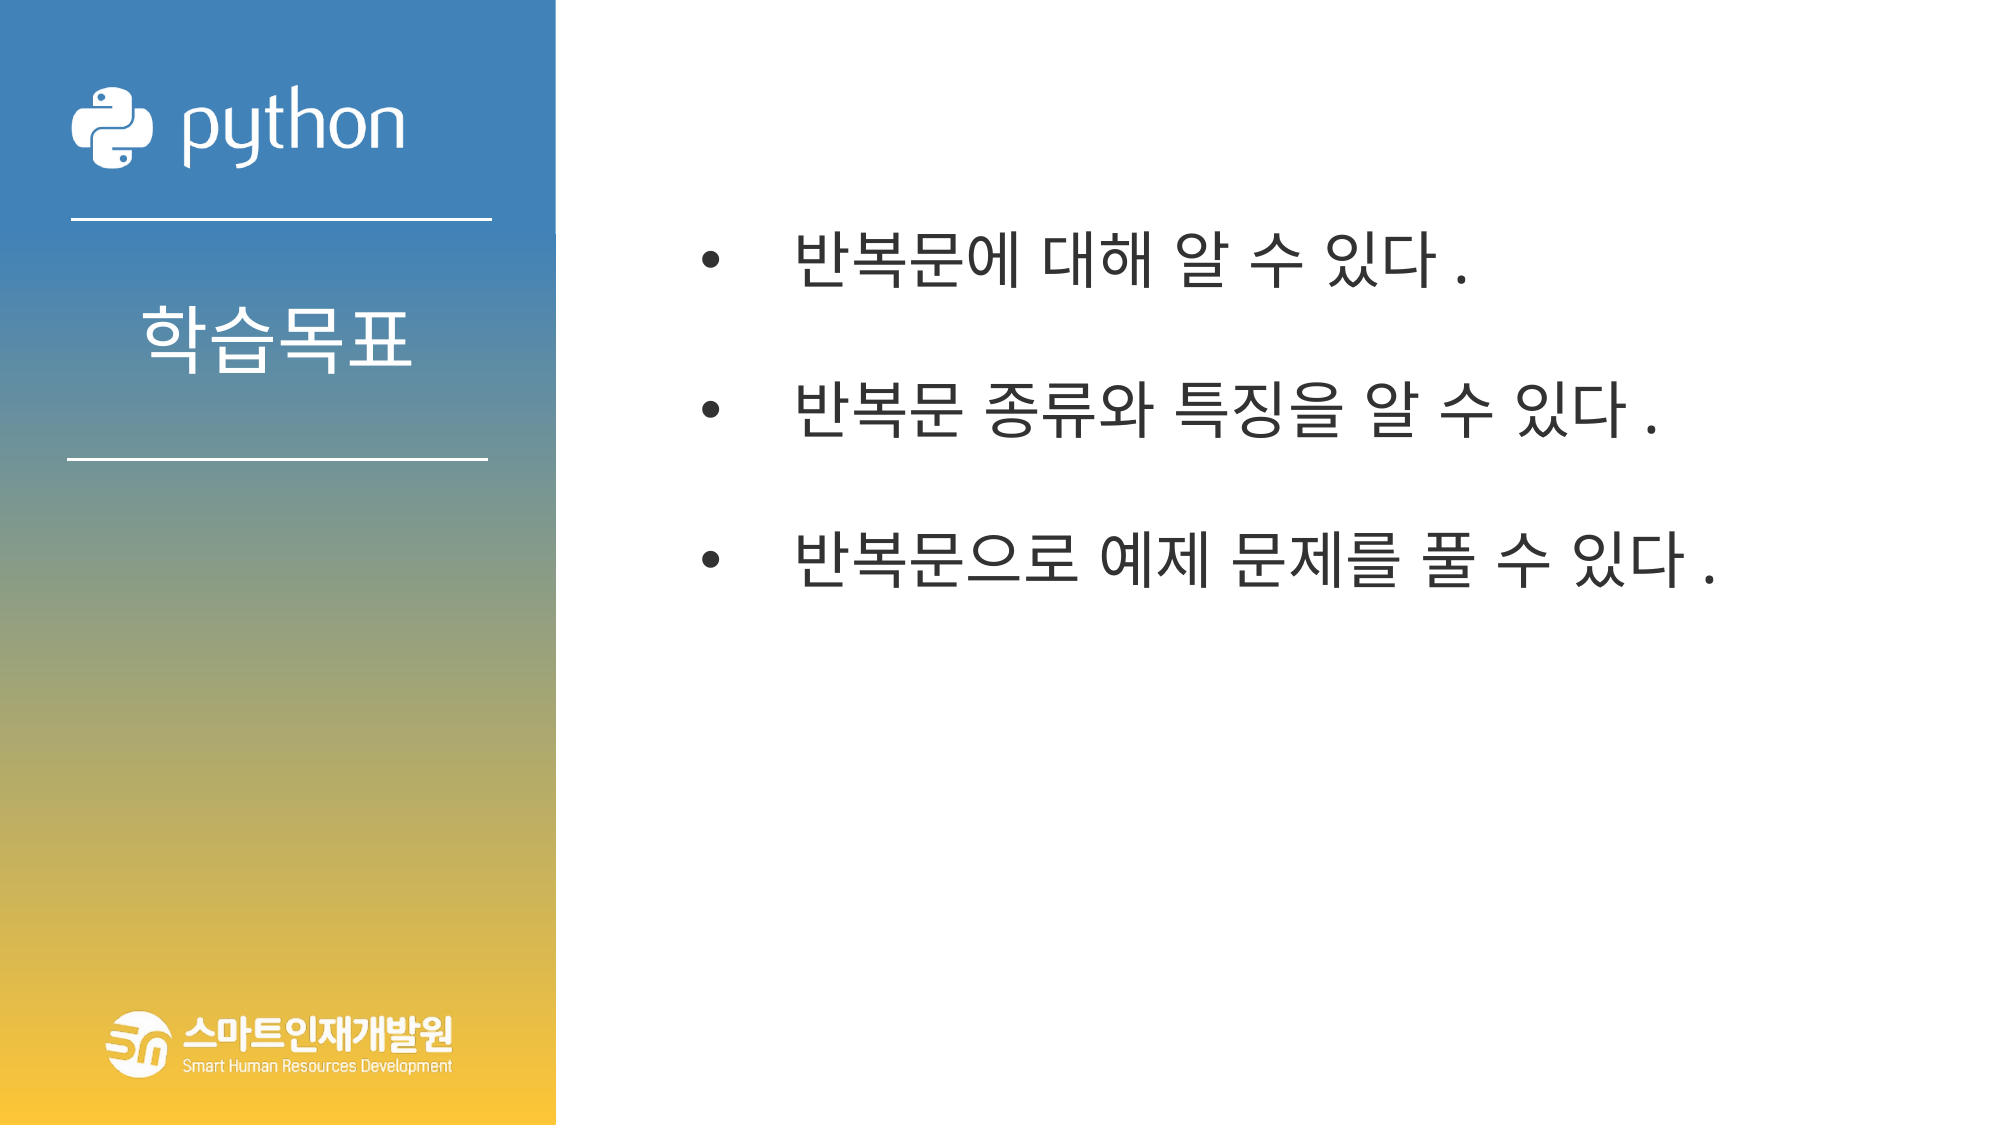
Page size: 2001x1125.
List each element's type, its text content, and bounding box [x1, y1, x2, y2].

picture [98, 1002, 458, 1087]
text_box 학습목표 [0, 286, 555, 392]
picture [60, 74, 418, 183]
text_box 반복문에 대해 알 수 있다. 반복문 종류와 특징을 알 수 있다. 반복문으로 예제 문제를 풀 수 있다. [684, 214, 1733, 604]
